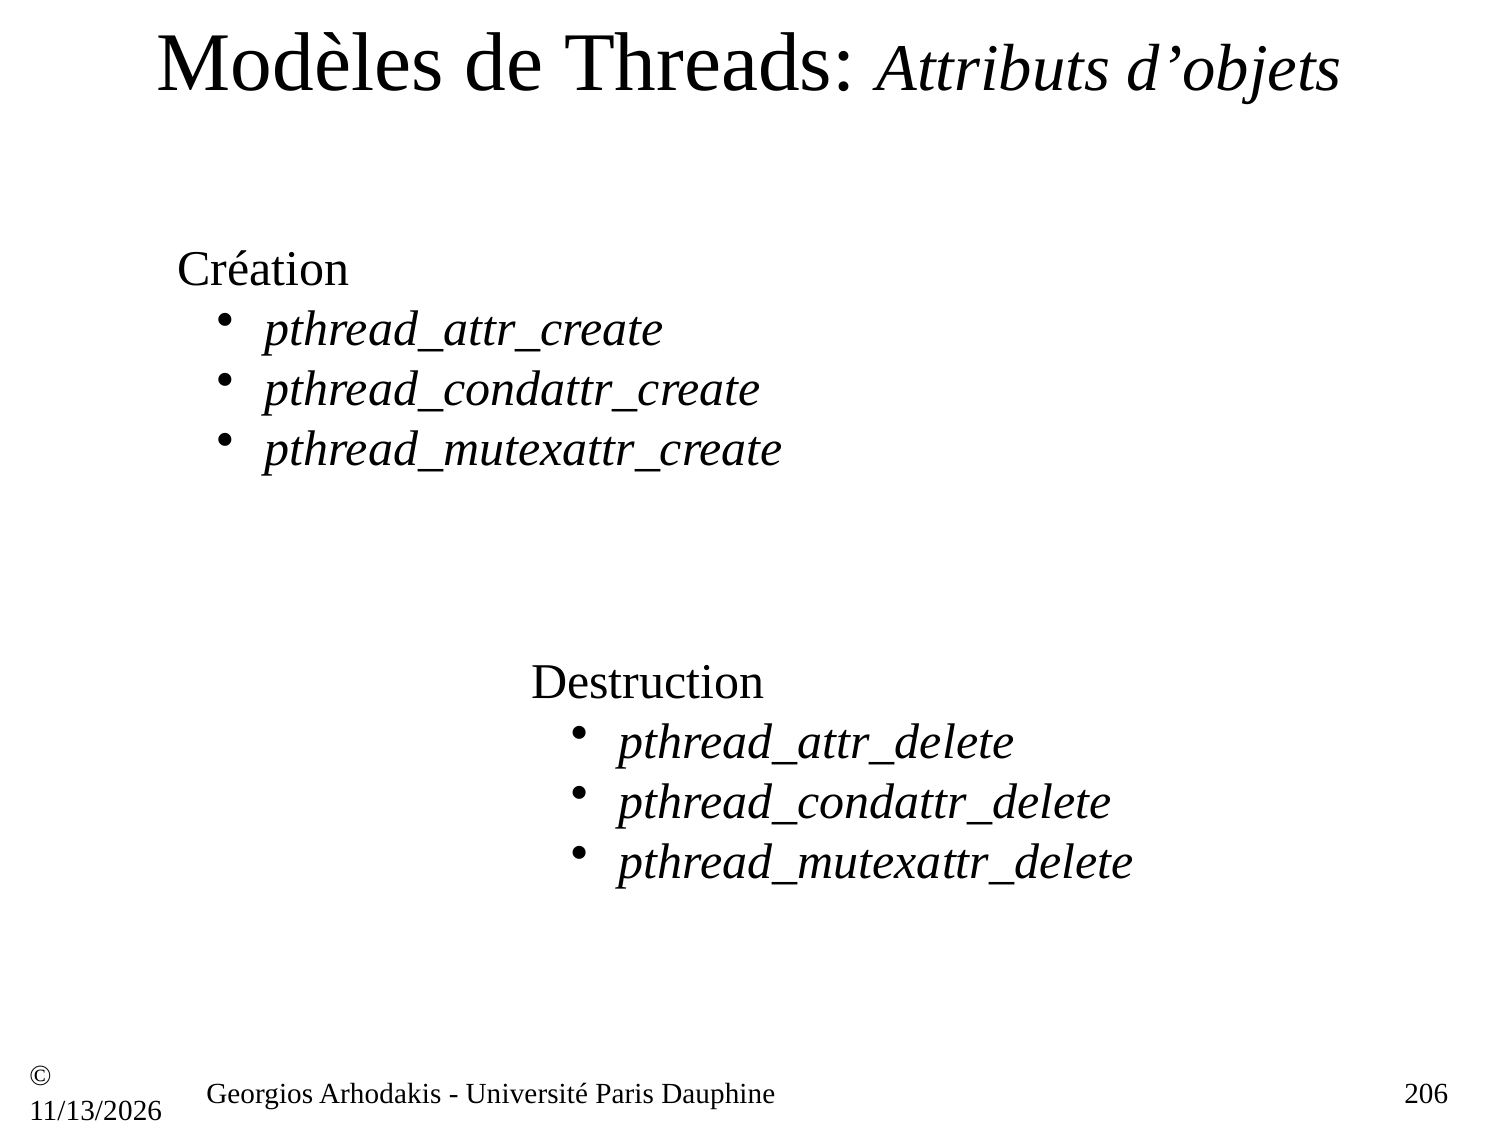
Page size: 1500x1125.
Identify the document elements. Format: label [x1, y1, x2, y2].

slide_number [29, 1056, 192, 1125]
text_box [177, 235, 1063, 476]
slide_number [1298, 1074, 1449, 1110]
footer [206, 1074, 1232, 1110]
text_box [531, 649, 1417, 889]
title [112, 0, 1388, 159]
